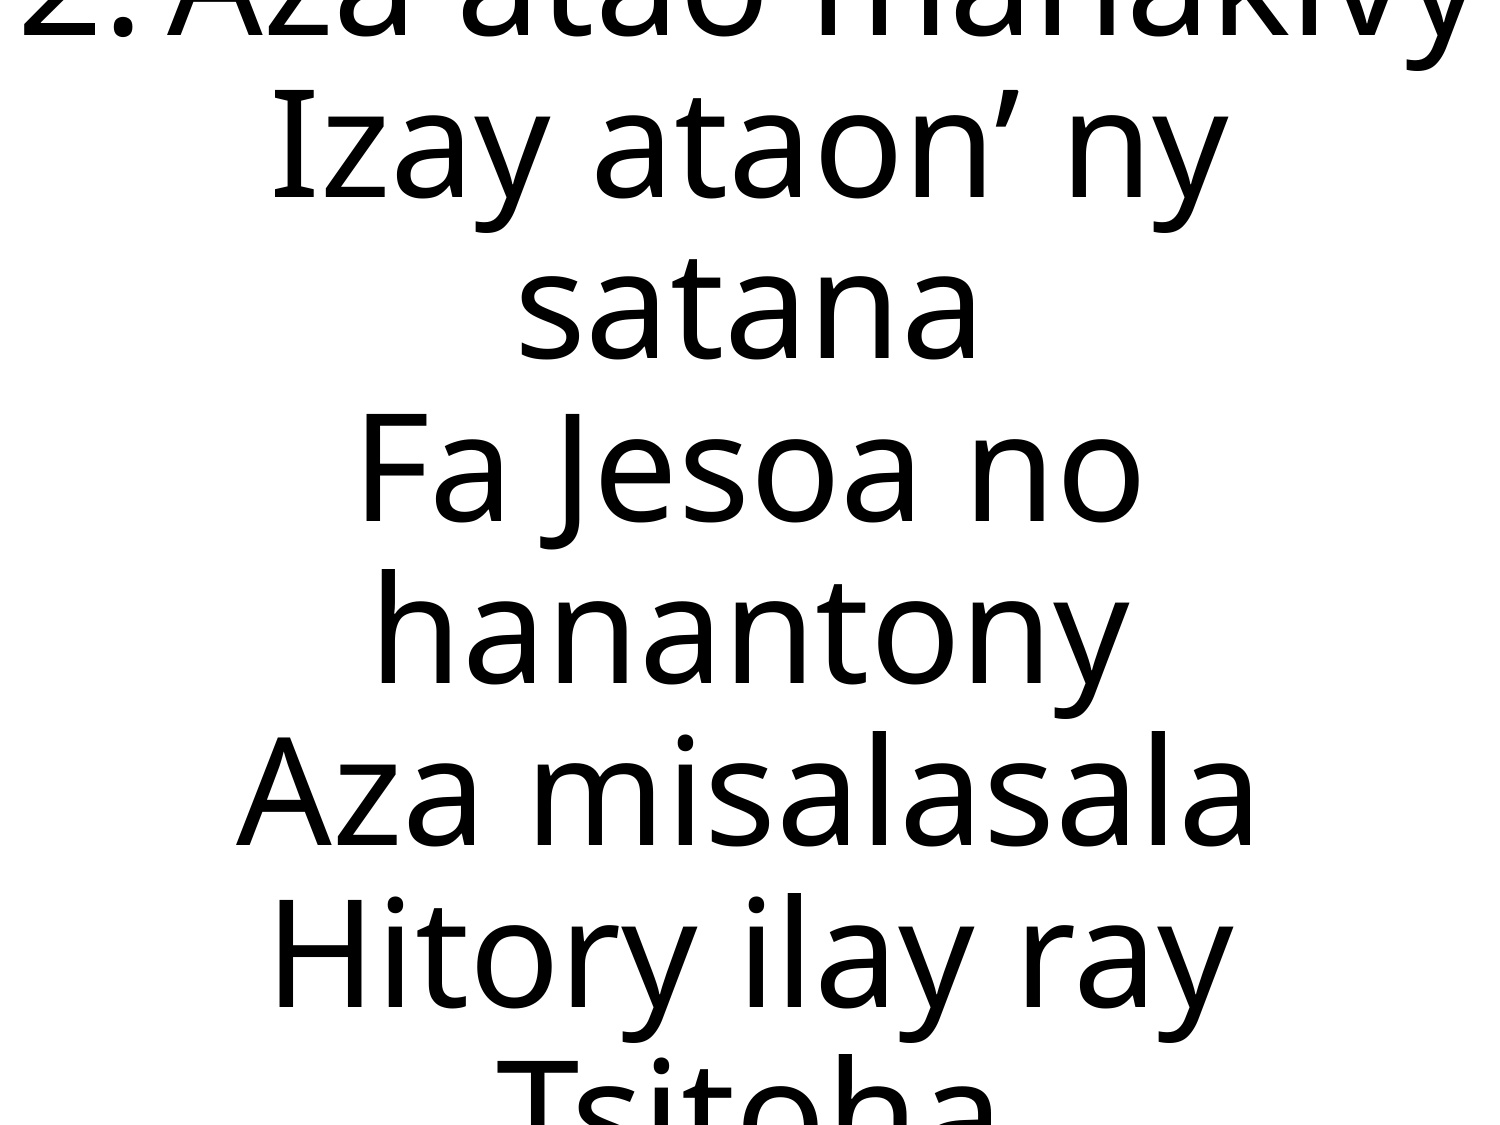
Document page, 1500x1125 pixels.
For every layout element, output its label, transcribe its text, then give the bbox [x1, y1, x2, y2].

title 2. Aza atao mahakivy Izay ataon’ ny satana Fa Jesoa no hanantony Aza misalasala Hitory ilay ray Tsitoha [0, 0, 1500, 1125]
